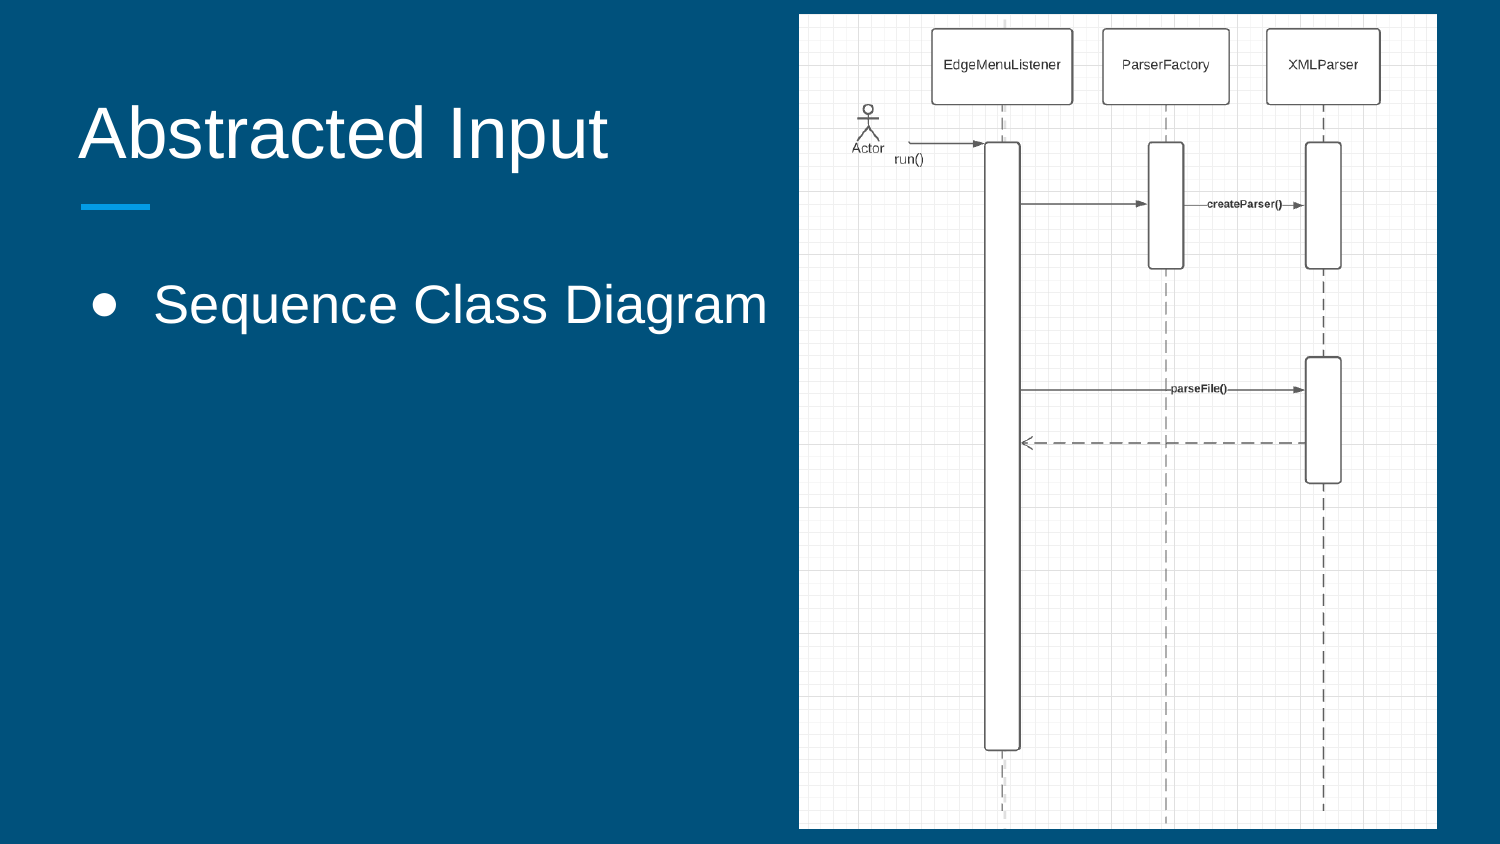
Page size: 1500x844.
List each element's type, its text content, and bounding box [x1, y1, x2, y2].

title Abstracted Input [63, 75, 793, 188]
list Sequence Class Diagram [63, 244, 793, 750]
picture [800, 15, 1436, 828]
